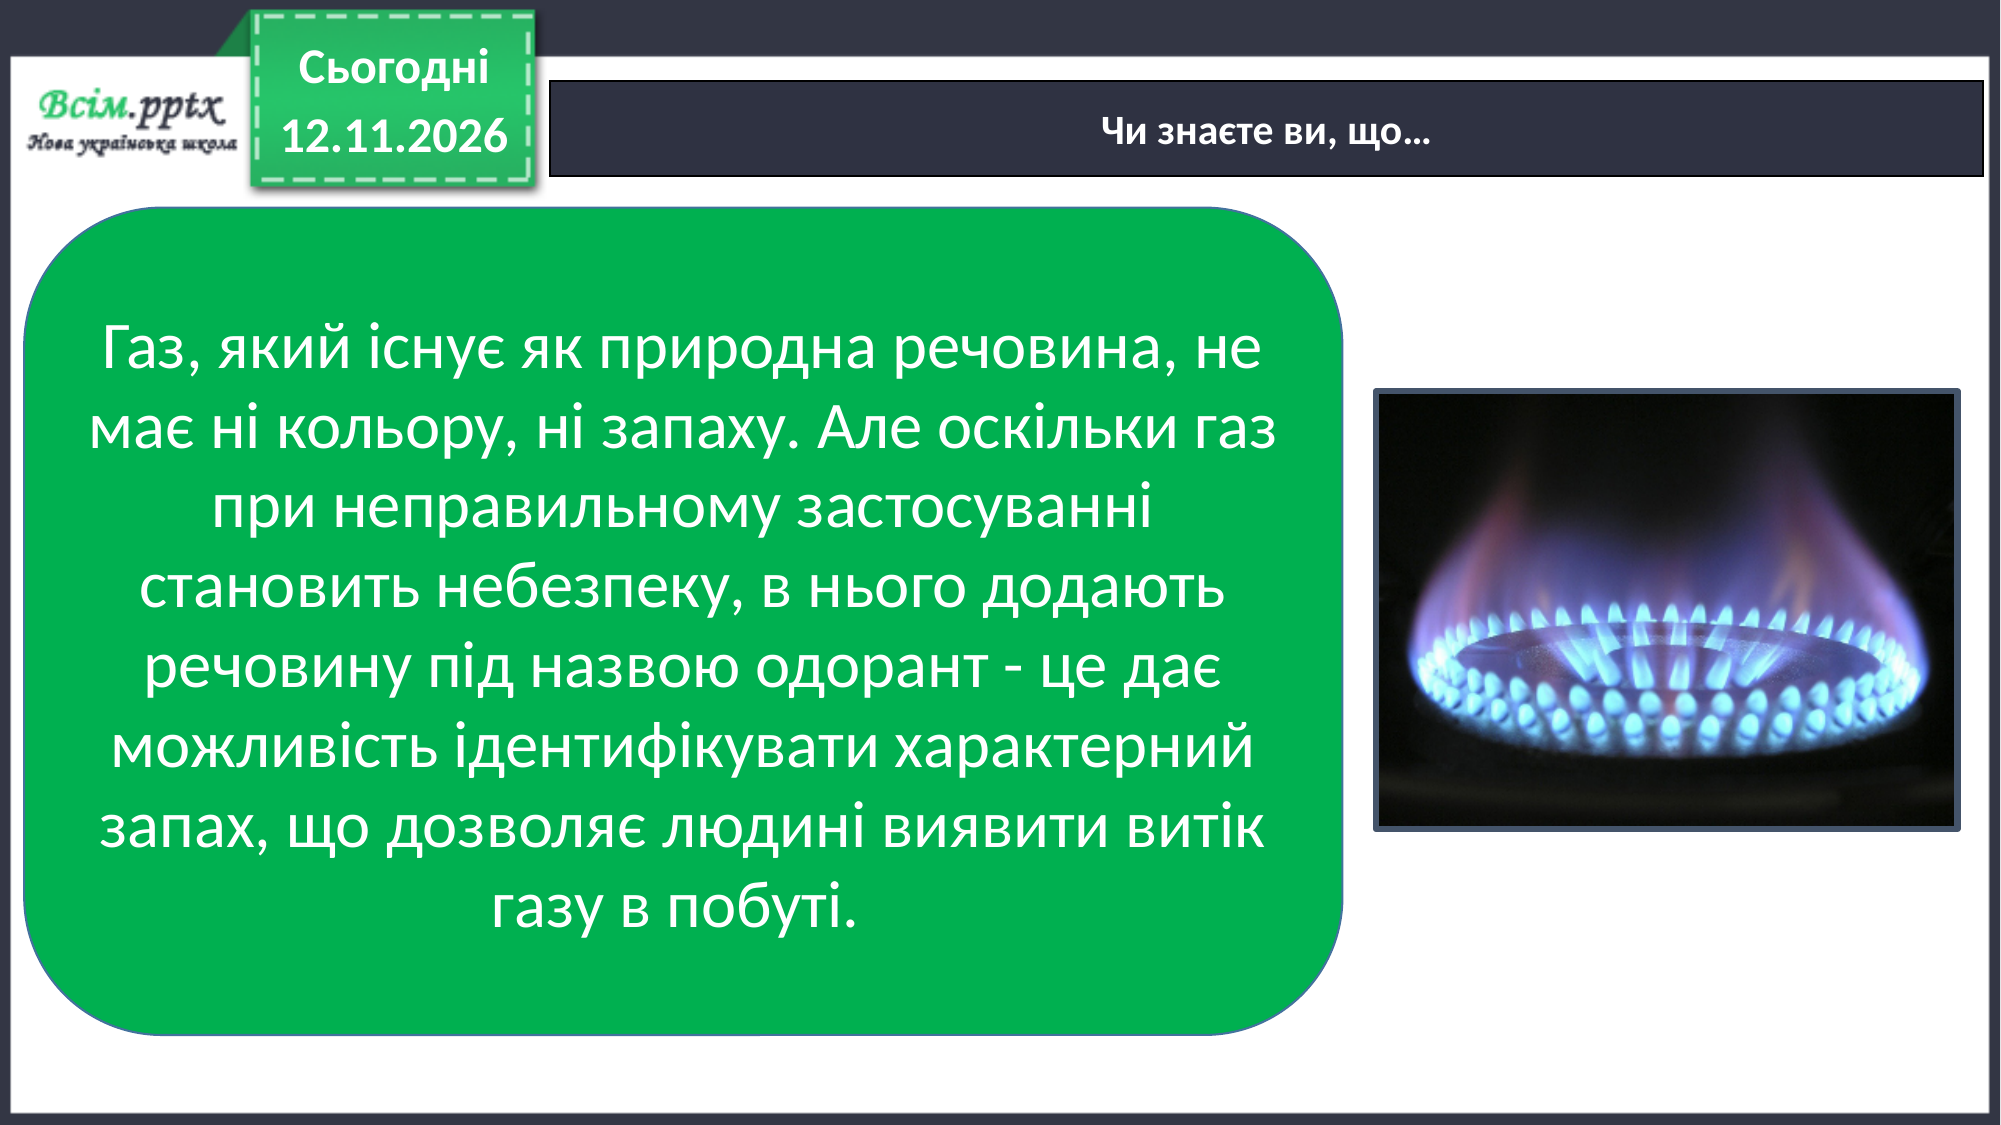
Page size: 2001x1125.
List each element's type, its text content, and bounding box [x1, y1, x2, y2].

picture [0, 0, 2001, 1125]
text_box Сьогодні [284, 26, 535, 101]
text_box Чи знаєте ви, що… [549, 80, 1984, 177]
text_box Газ, який існує як природна речовина, не має ні кольору, ні запаху. Але оскільки газ при неправильному застосуванні становить небезпеку, в нього додають речовину під назвою одорант - це дає можливість ідентифікувати характерний запах, що дозволяє людині виявити витік газу в побуті. [23, 206, 1344, 1037]
text_box 24.03.2022 [263, 101, 524, 164]
